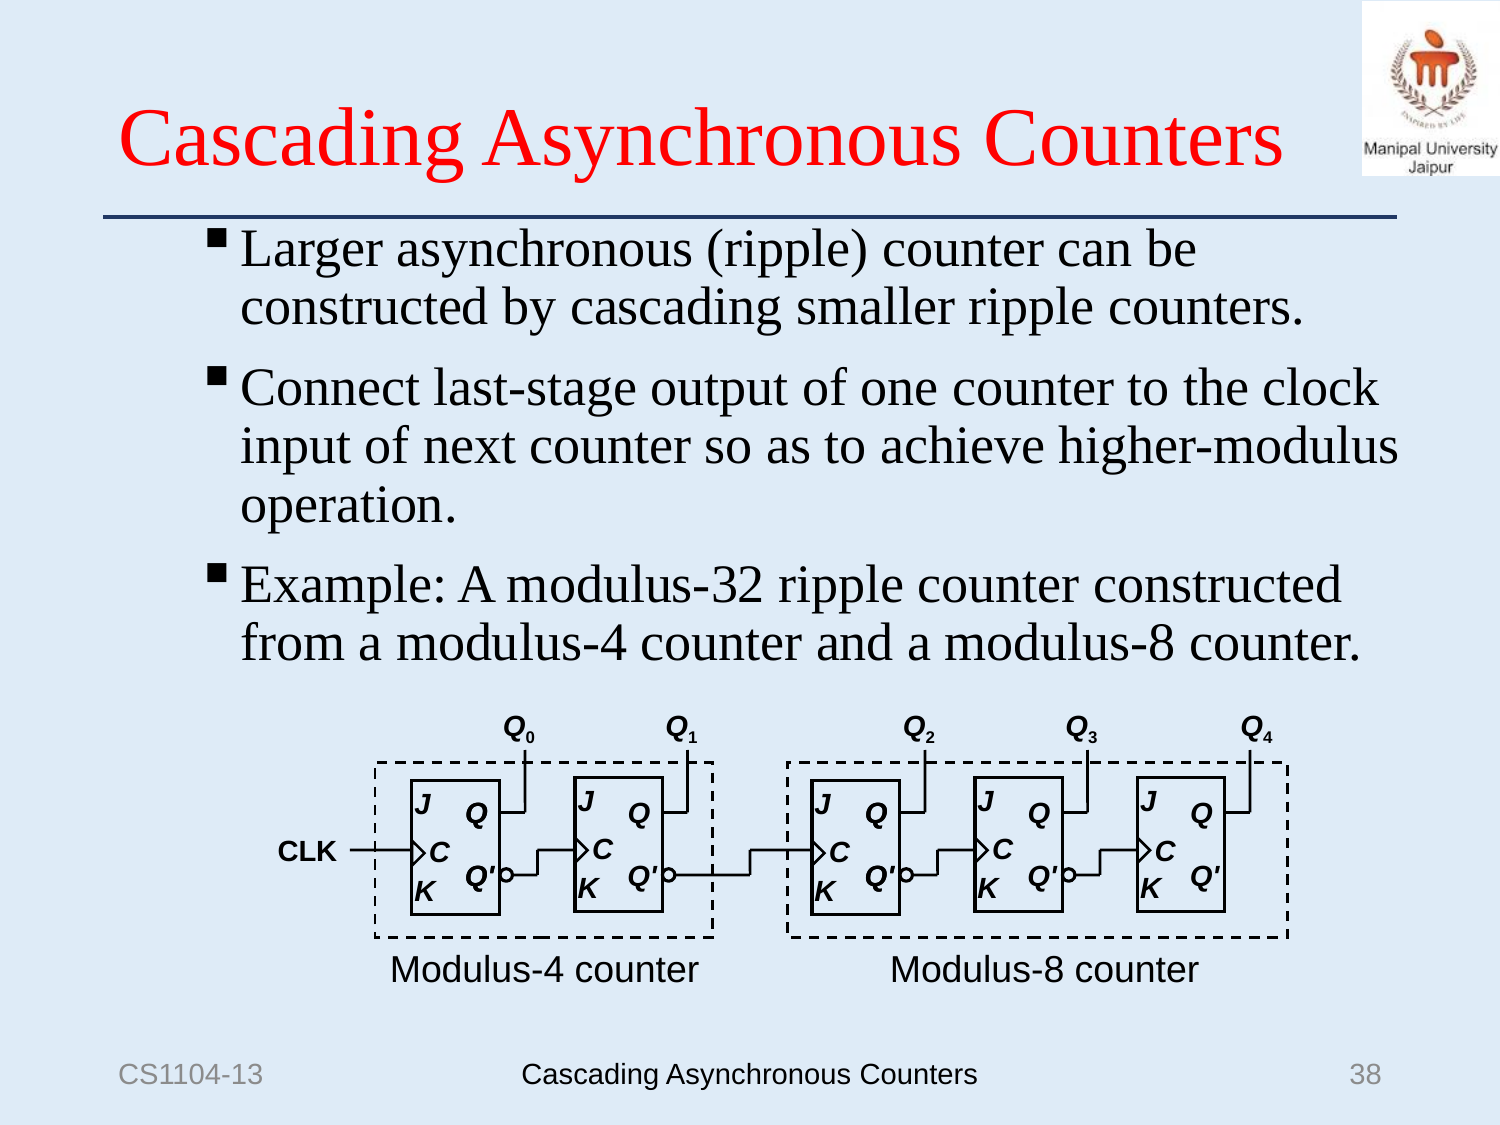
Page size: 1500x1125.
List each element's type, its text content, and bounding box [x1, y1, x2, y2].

slide_number 38 [1059, 1042, 1397, 1103]
picture [1362, 1, 1500, 176]
title Cascading Asynchronous Counters [103, 59, 1397, 217]
list Larger asynchronous (ripple) counter can be constructed by cascading smaller ripple counters. Connect last-stage output of one counter to the clock input of next counter so as to achieve higher-modulus operation. Example: A modulus-32 ripple counter constructed from a modulus-4 counter and a modulus-8 counter. [187, 212, 1438, 688]
footer Cascading Asynchronous Counters [496, 1042, 1004, 1103]
slide_number CS1104-13 [103, 1042, 441, 1103]
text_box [262, 699, 1289, 998]
